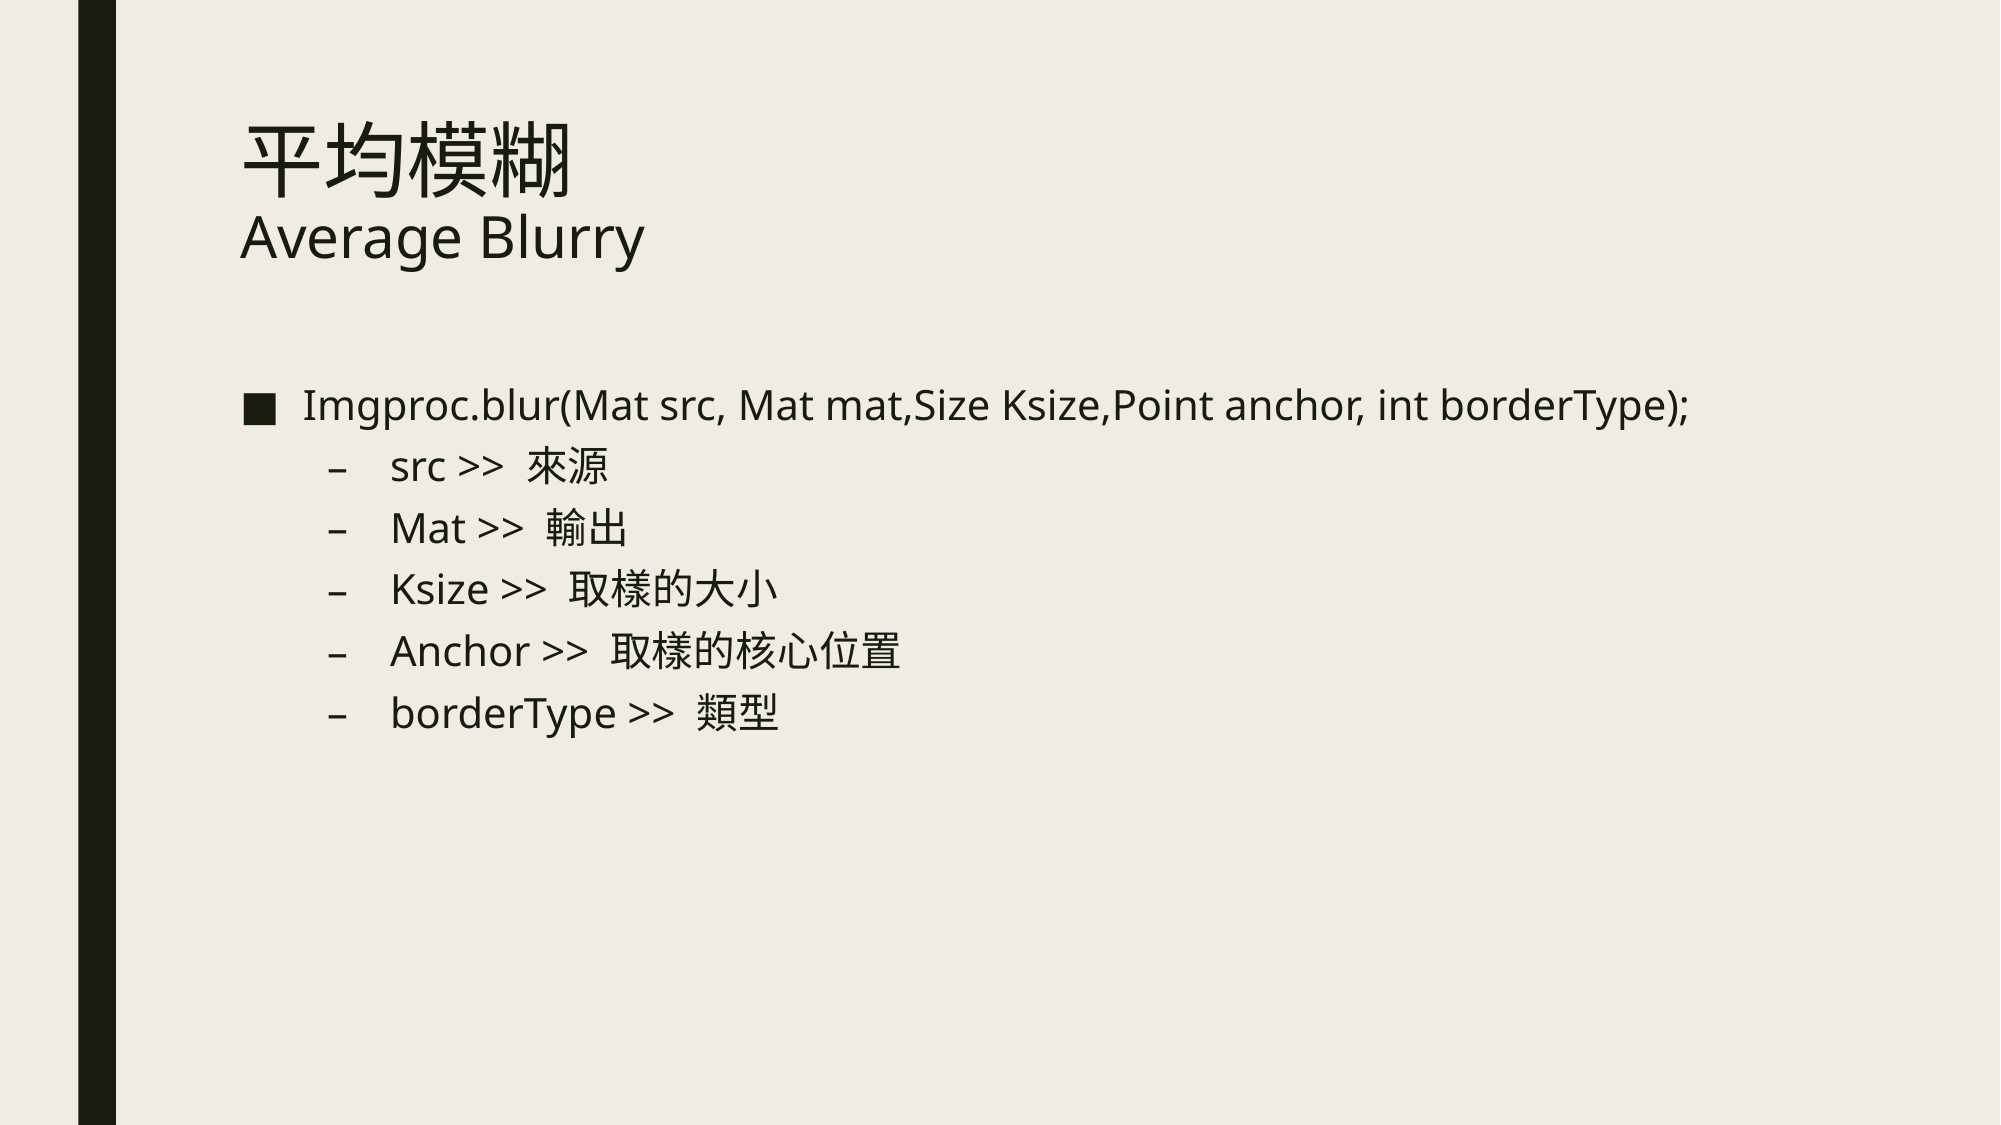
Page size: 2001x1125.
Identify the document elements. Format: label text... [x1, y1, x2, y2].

list Imgproc.blur(Mat src, Mat mat,Size Ksize,Point anchor, int borderType); src >> 來源 Mat >> 輸出 Ksize >> 取樣的大小 Anchor >> 取樣的核心位置 borderType >> 類型 [225, 375, 1800, 963]
title 平均模糊 Average Blurry [225, 112, 1800, 357]
